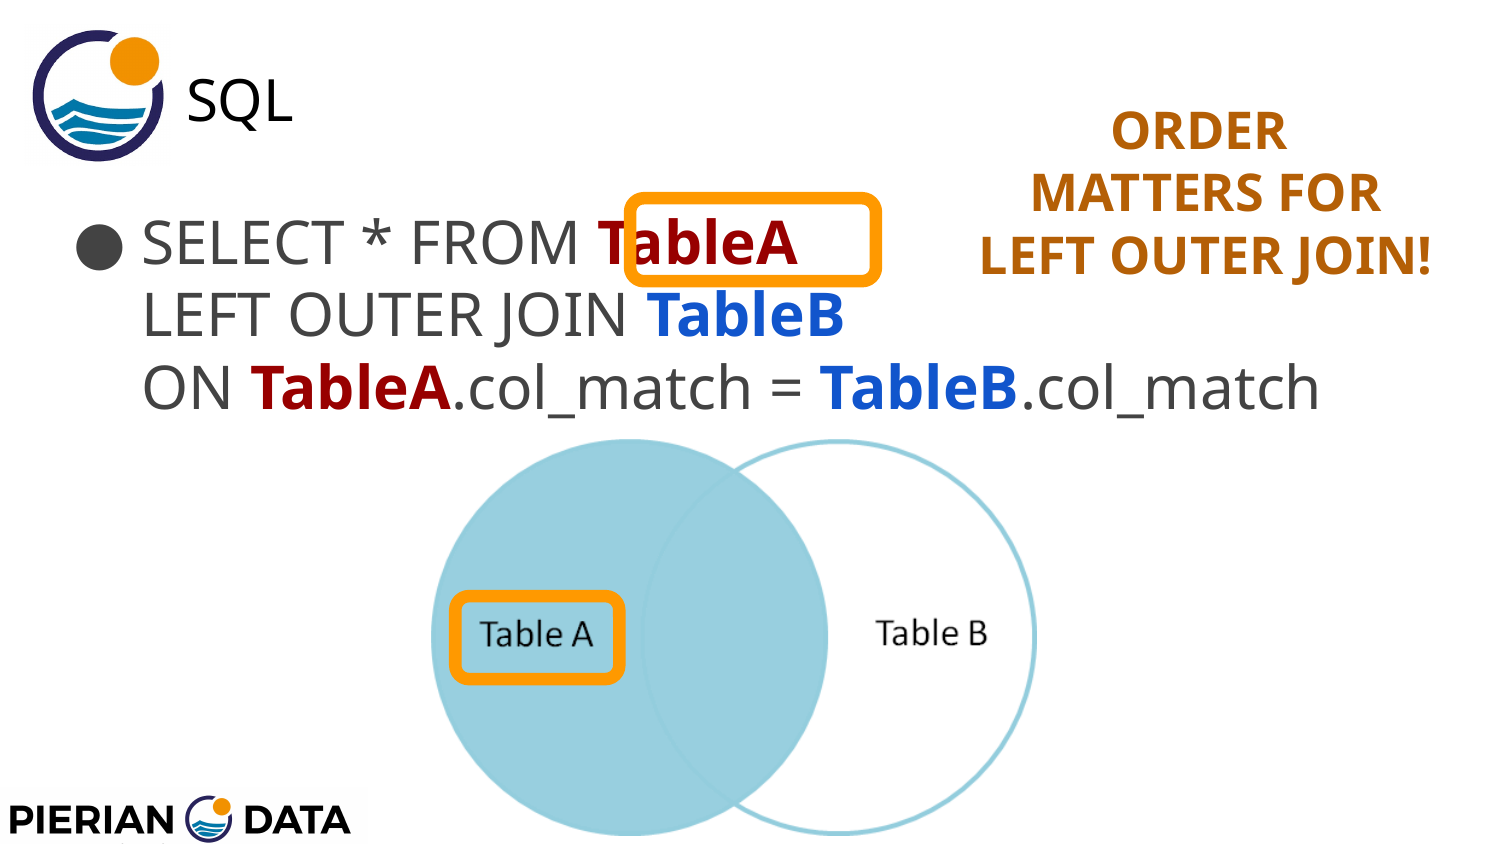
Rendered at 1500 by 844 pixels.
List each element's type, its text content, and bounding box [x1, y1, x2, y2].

title SQL [176, 48, 1449, 143]
picture [431, 439, 1037, 836]
picture [0, 787, 368, 844]
picture [24, 24, 172, 167]
text_box [630, 198, 876, 282]
list SELECT * FROM TableA LEFT OUTER JOIN TableB ON TableA.col_match = TableB.col_match [51, 189, 1476, 750]
text_box ORDER MATTERS FOR LEFT OUTER JOIN! [923, 82, 1488, 282]
